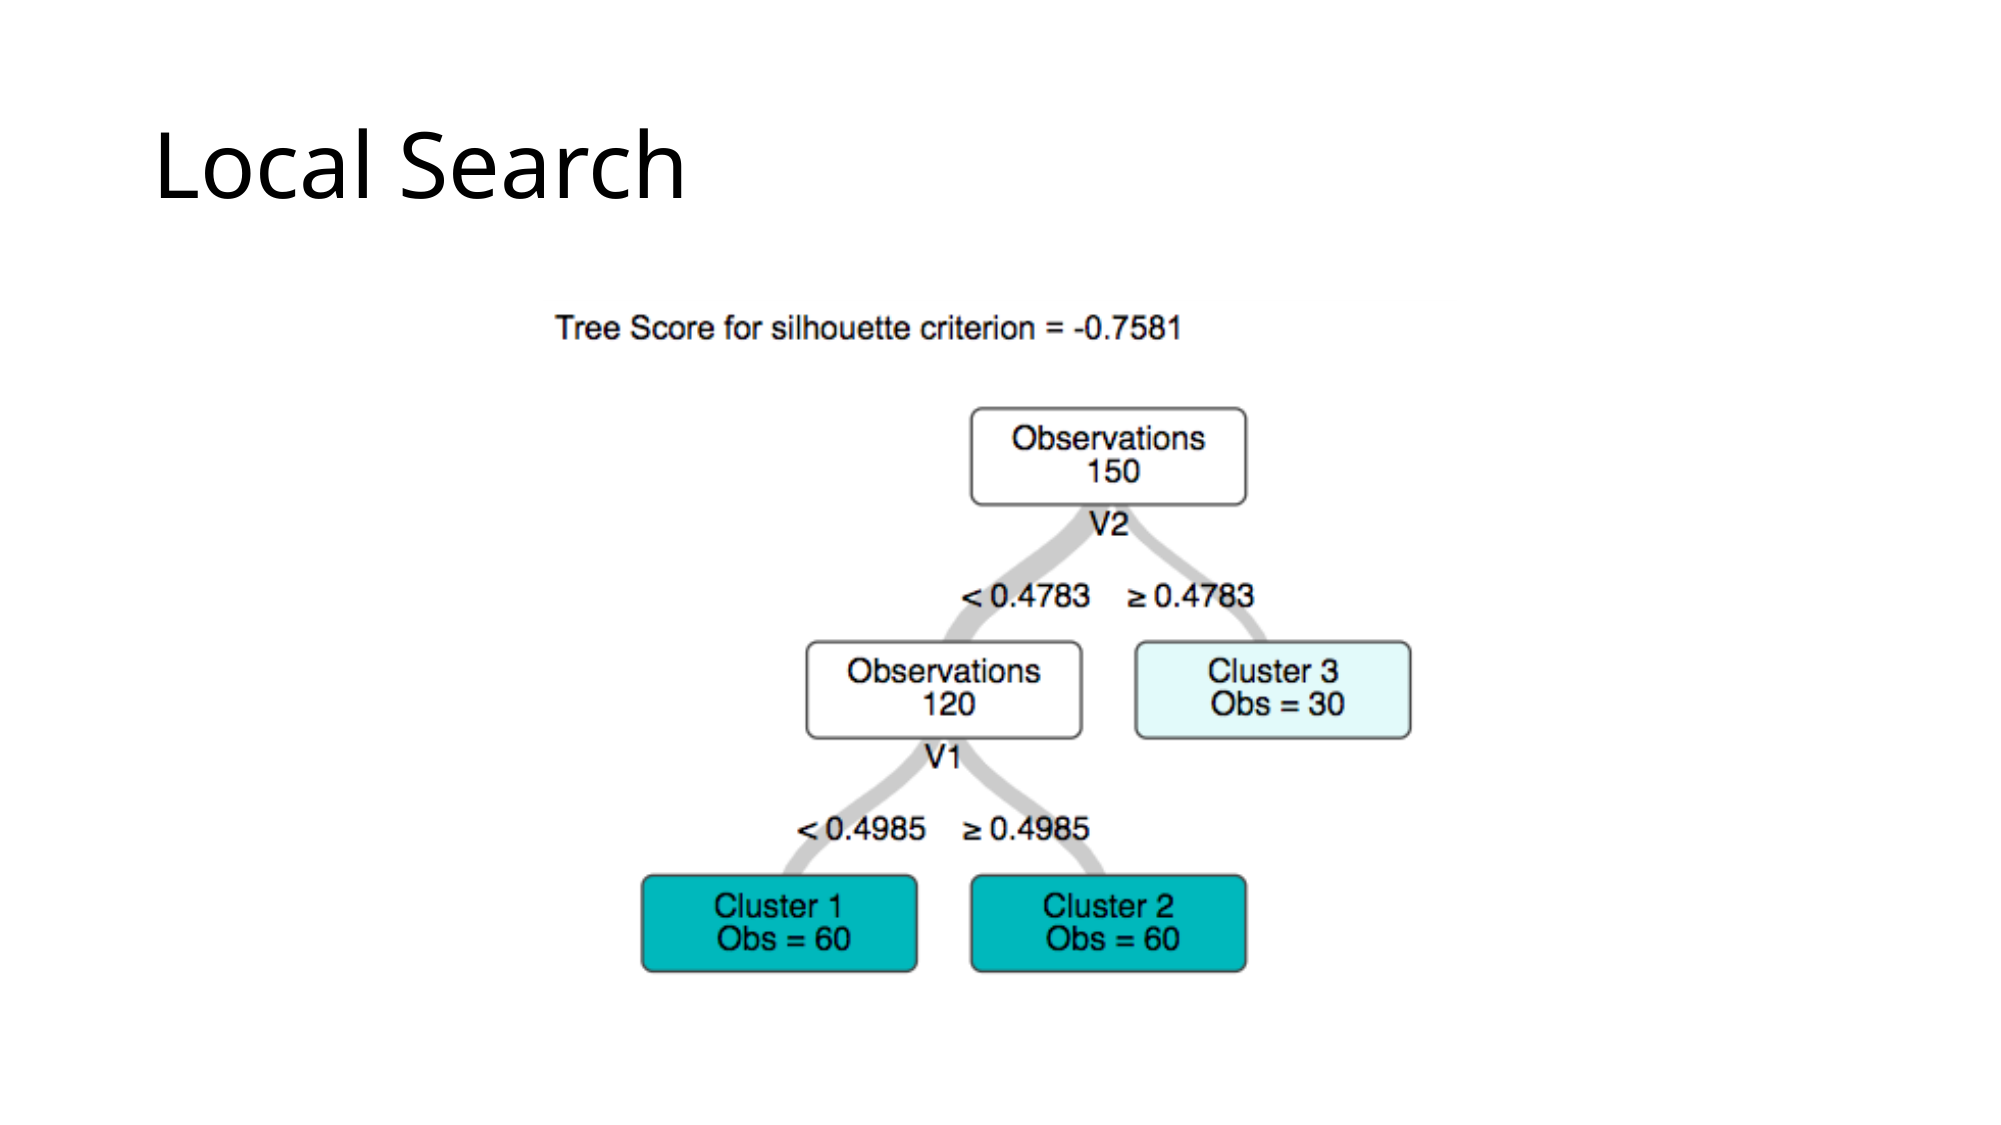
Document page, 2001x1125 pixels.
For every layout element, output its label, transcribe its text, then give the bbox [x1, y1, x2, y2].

title Local Search [137, 59, 1863, 278]
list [543, 299, 1457, 1014]
